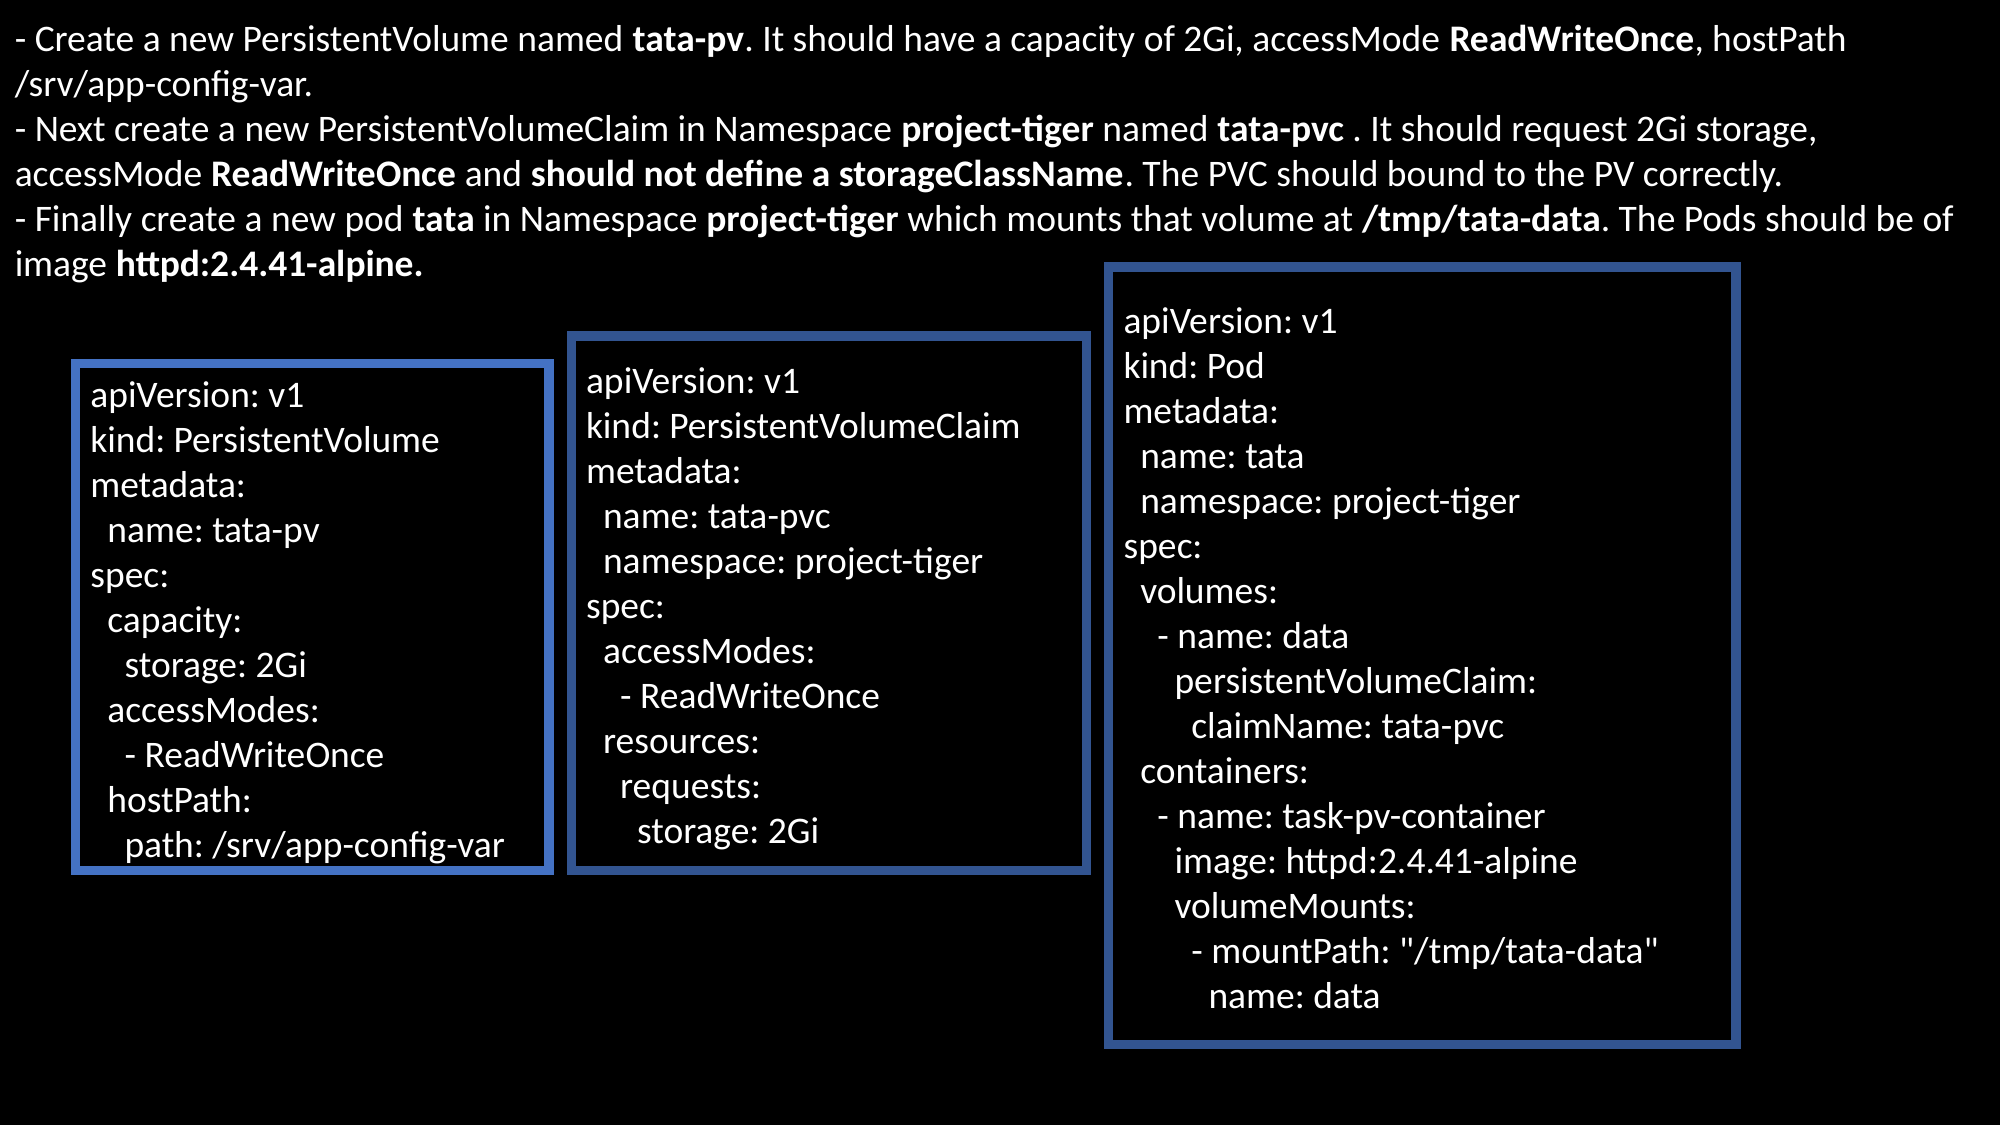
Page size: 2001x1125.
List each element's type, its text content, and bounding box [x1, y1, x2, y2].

text_box apiVersion: v1 kind: PersistentVolumeClaim metadata: name: tata-pvc namespace: project-tiger spec: accessModes: - ReadWriteOnce resources: requests: storage: 2Gi [570, 335, 1087, 872]
text_box apiVersion: v1 kind: PersistentVolume metadata: name: tata-pv spec: capacity: storage: 2Gi accessModes: - ReadWriteOnce hostPath: path: /srv/app-config-var [75, 363, 550, 872]
text_box apiVersion: v1 kind: Pod metadata: name: tata namespace: project-tiger spec: volumes: - name: data persistentVolumeClaim: claimName: tata-pvc containers: - name: task-pv-container image: httpd:2.4.41-alpine volumeMounts: - mountPath: "/tmp/tata-data" name: data [1108, 292, 1737, 1046]
text_box - Create a new PersistentVolume named tata-pv. It should have a capacity of 2Gi, accessMode ReadWriteOnce, hostPath /srv/app-config-var. - Next create a new PersistentVolumeClaim in Namespace project-tiger named tata-pvc . It should request 2Gi storage, accessMode ReadWriteOnce and should not define a storageClassName. The PVC should bound to the PV correctly. - Finally create a new pod tata in Namespace project-tiger which mounts that volume at /tmp/tata-data. The Pods should be of image httpd:2.4.41-alpine. [0, 6, 2000, 292]
